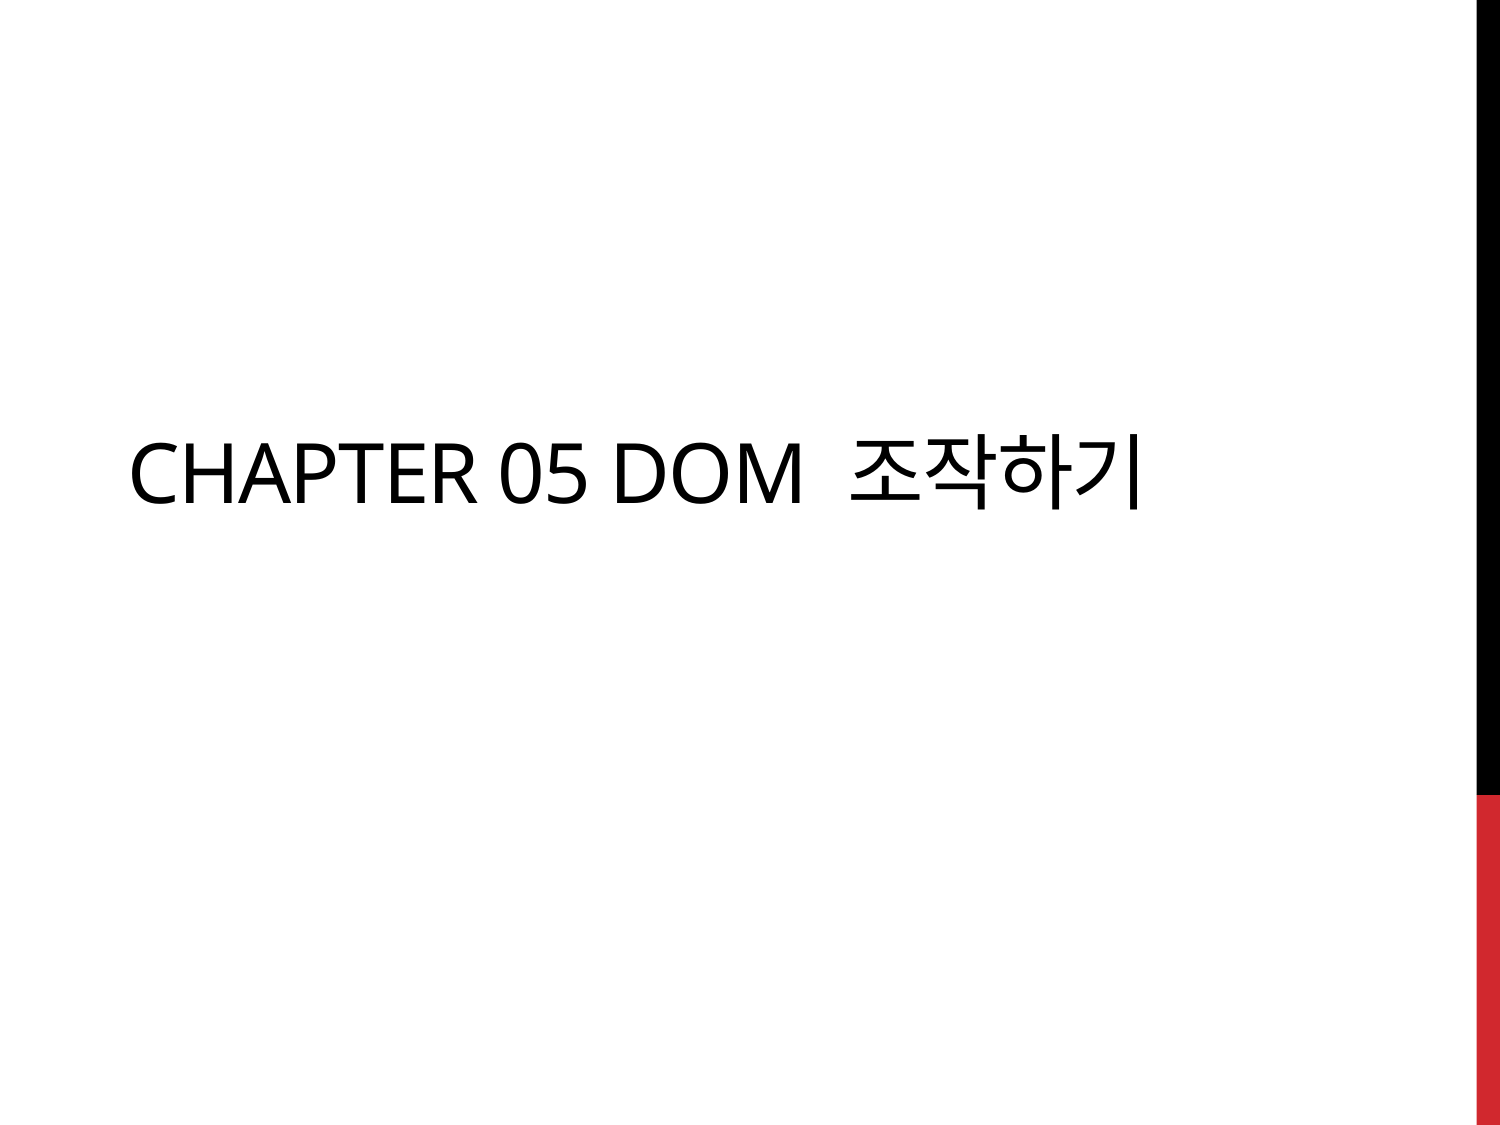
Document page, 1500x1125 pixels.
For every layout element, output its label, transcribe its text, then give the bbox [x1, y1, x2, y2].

title Chapter 05 DOM 조작하기 [112, 349, 1447, 591]
